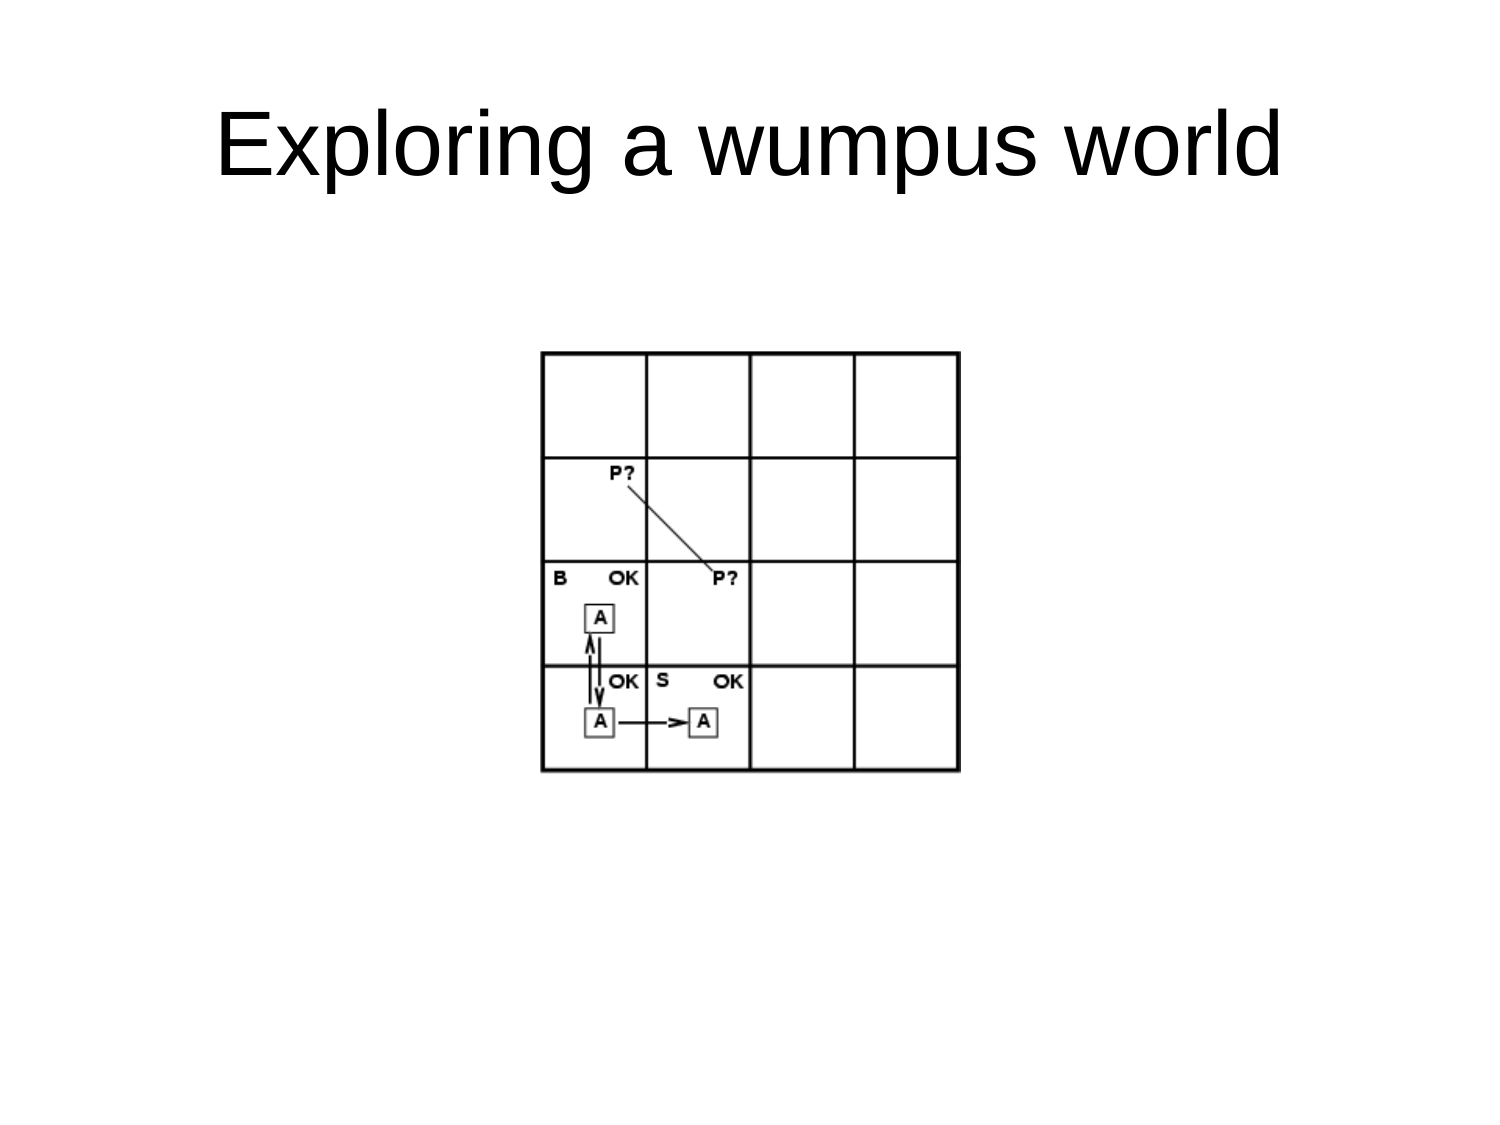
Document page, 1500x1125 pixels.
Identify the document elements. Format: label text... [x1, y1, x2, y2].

picture [538, 350, 962, 775]
title Exploring a wumpus world [75, 45, 1425, 233]
